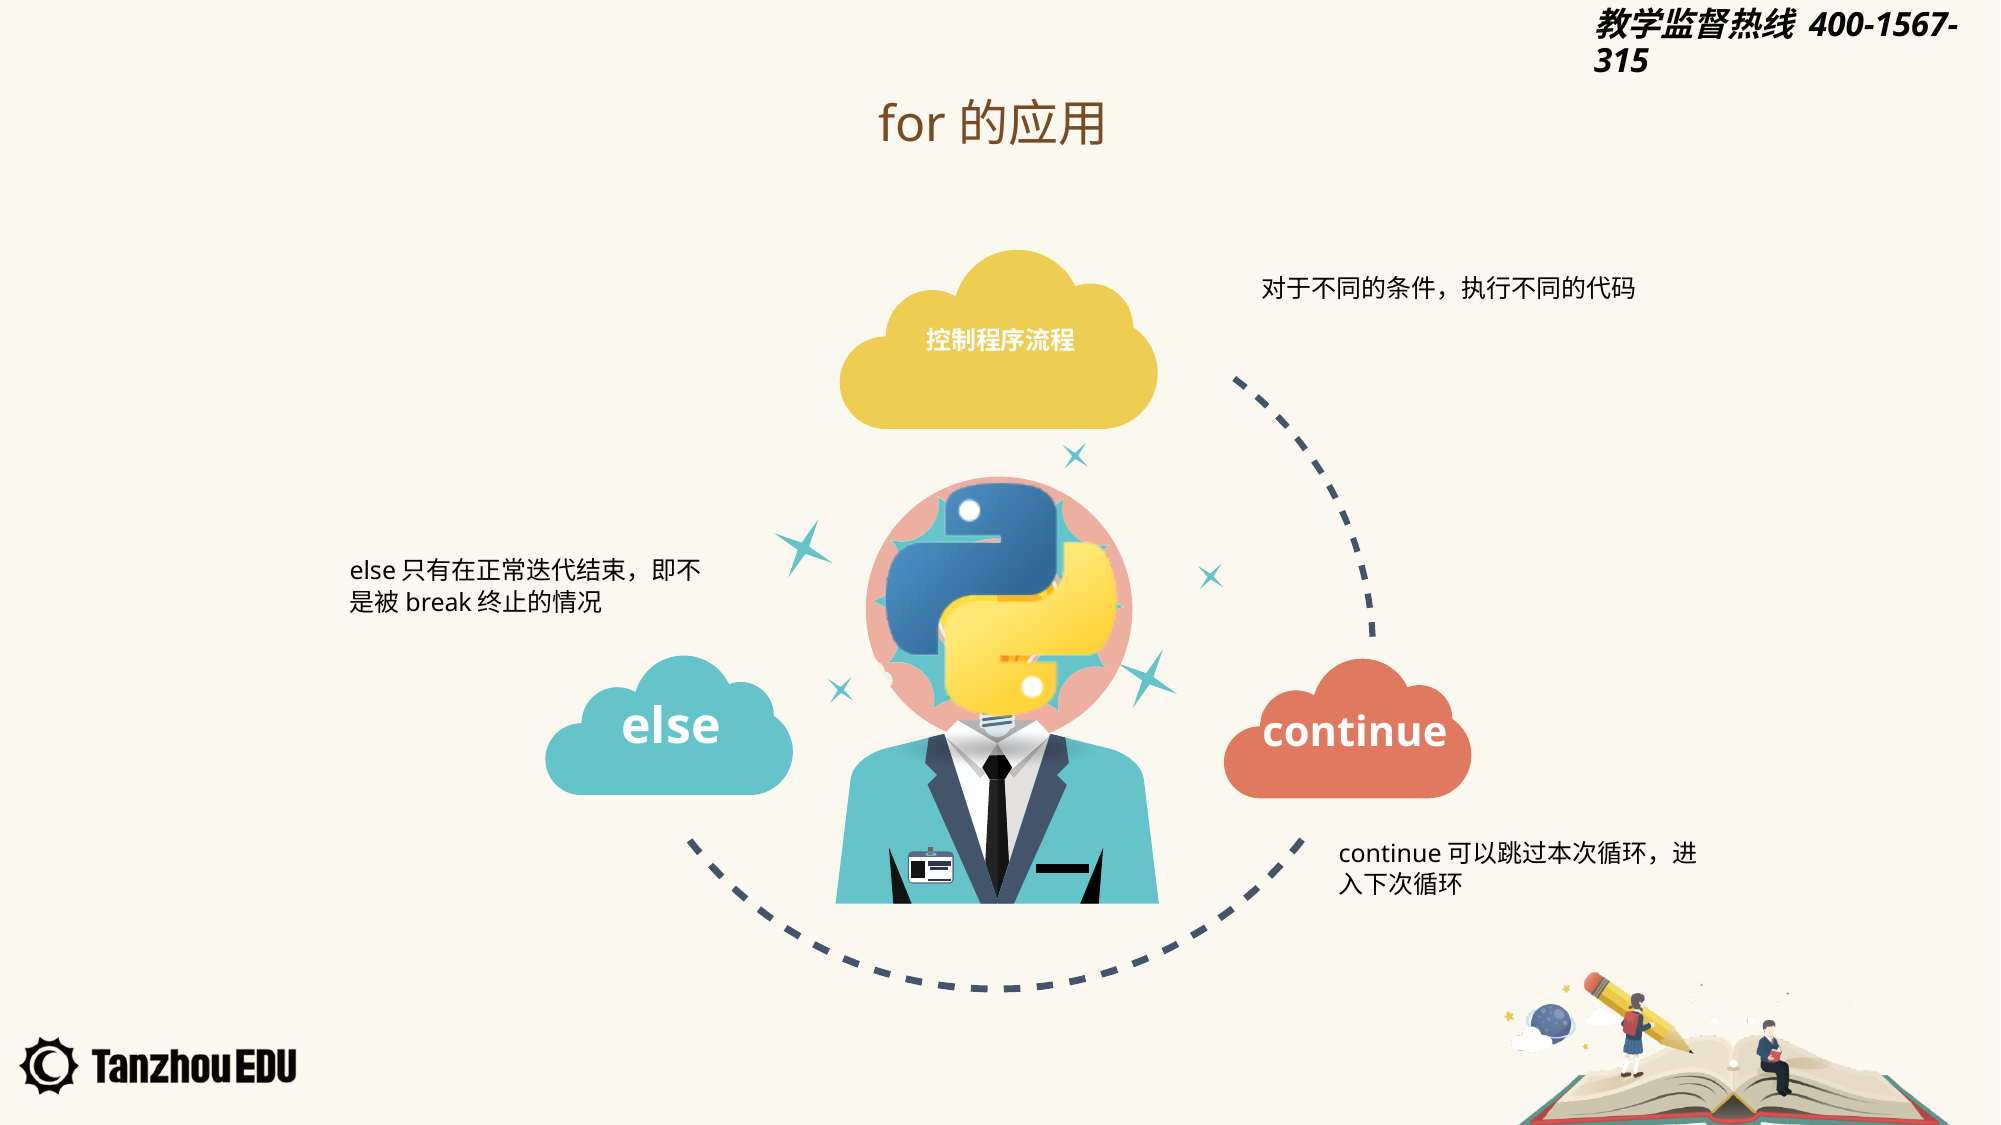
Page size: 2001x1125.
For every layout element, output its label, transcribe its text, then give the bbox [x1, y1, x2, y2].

text_box [905, 975, 923, 986]
text_box [756, 906, 774, 922]
text_box [1368, 622, 1376, 637]
picture [857, 442, 1149, 779]
text_box [708, 862, 725, 880]
picture [1499, 942, 1986, 1125]
text_box [1217, 905, 1235, 921]
text_box [1294, 435, 1308, 452]
text_box [1232, 376, 1248, 390]
text_box [1190, 924, 1208, 939]
text_box [839, 355, 1158, 429]
text_box [1223, 756, 1472, 799]
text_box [1149, 442, 1224, 708]
text_box [1262, 658, 1452, 713]
text_box else [440, 712, 835, 754]
text_box [1275, 414, 1290, 429]
text_box continue可以跳过本次循环，进入下次循环 [1323, 829, 1723, 907]
text_box [783, 925, 802, 940]
text_box [1131, 954, 1150, 968]
text_box [1036, 981, 1054, 991]
text_box [873, 966, 891, 978]
text_box [937, 981, 956, 991]
text_box [1339, 509, 1351, 526]
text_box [835, 708, 1159, 904]
text_box [892, 249, 1131, 313]
text_box [545, 754, 793, 796]
text_box 控制程序流程 [770, 313, 1232, 355]
text_box [583, 655, 774, 712]
text_box [686, 838, 703, 856]
text_box [1254, 394, 1270, 409]
text_box [842, 955, 860, 968]
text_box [774, 442, 857, 708]
text_box [1243, 885, 1261, 901]
text_box [812, 941, 830, 955]
text_box [1100, 966, 1119, 978]
text_box 对于不同的条件，执行不同的代码 [1246, 263, 1850, 310]
text_box [731, 885, 749, 902]
text_box [1289, 837, 1305, 855]
text_box continue [1159, 713, 1586, 756]
text_box [1161, 940, 1180, 955]
text_box [1326, 484, 1339, 500]
text_box for的应用 [663, 84, 1324, 160]
text_box else只有在正常迭代结束，即不是被break终止的情况 [334, 546, 734, 624]
text_box [1364, 593, 1373, 609]
text_box [1311, 459, 1325, 475]
text_box [1068, 974, 1087, 986]
text_box [1358, 564, 1369, 581]
text_box [970, 984, 988, 993]
text_box [1350, 536, 1361, 553]
text_box [1267, 862, 1284, 879]
text_box [1003, 984, 1021, 993]
picture [0, 1005, 321, 1125]
